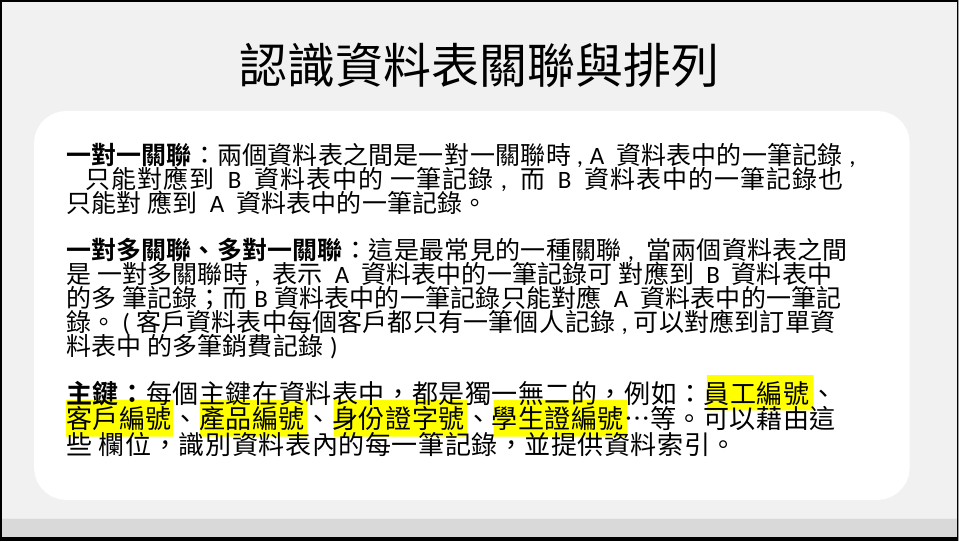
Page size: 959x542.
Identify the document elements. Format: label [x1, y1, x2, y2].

text_box [0, 0, 959, 540]
